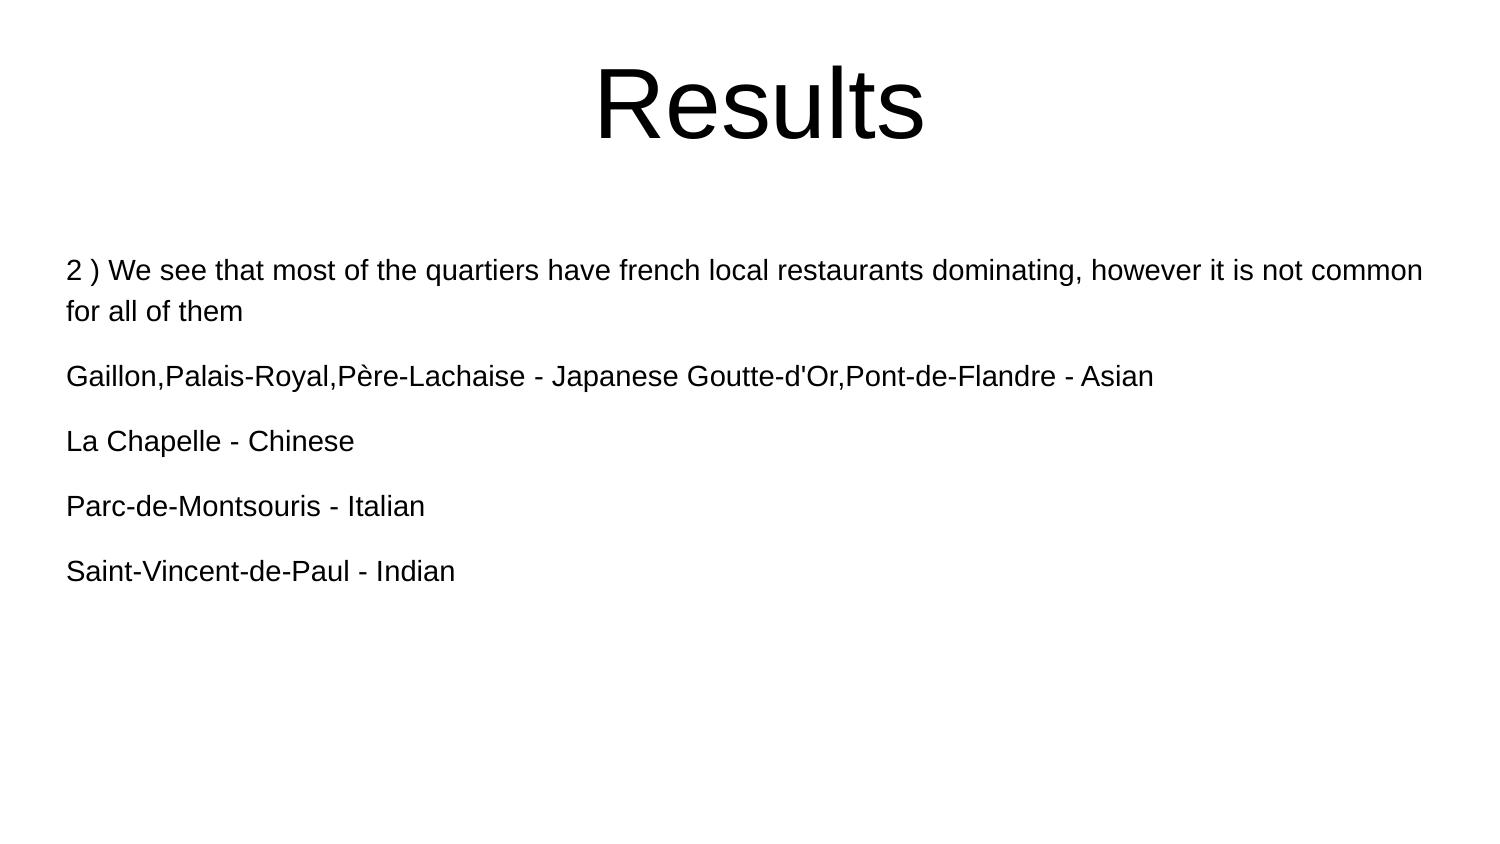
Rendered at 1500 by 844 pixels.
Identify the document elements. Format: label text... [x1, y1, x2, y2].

subtitle 2 ) We see that most of the quartiers have french local restaurants dominating, however it is not common for all of them Gaillon,Palais-Royal,Père-Lachaise - Japanese Goutte-d'Or,Pont-de-Flandre - Asian La Chapelle - Chinese Parc-de-Montsouris - Italian Saint-Vincent-de-Paul - Indian [51, 231, 1449, 821]
title Results [51, 21, 1449, 174]
